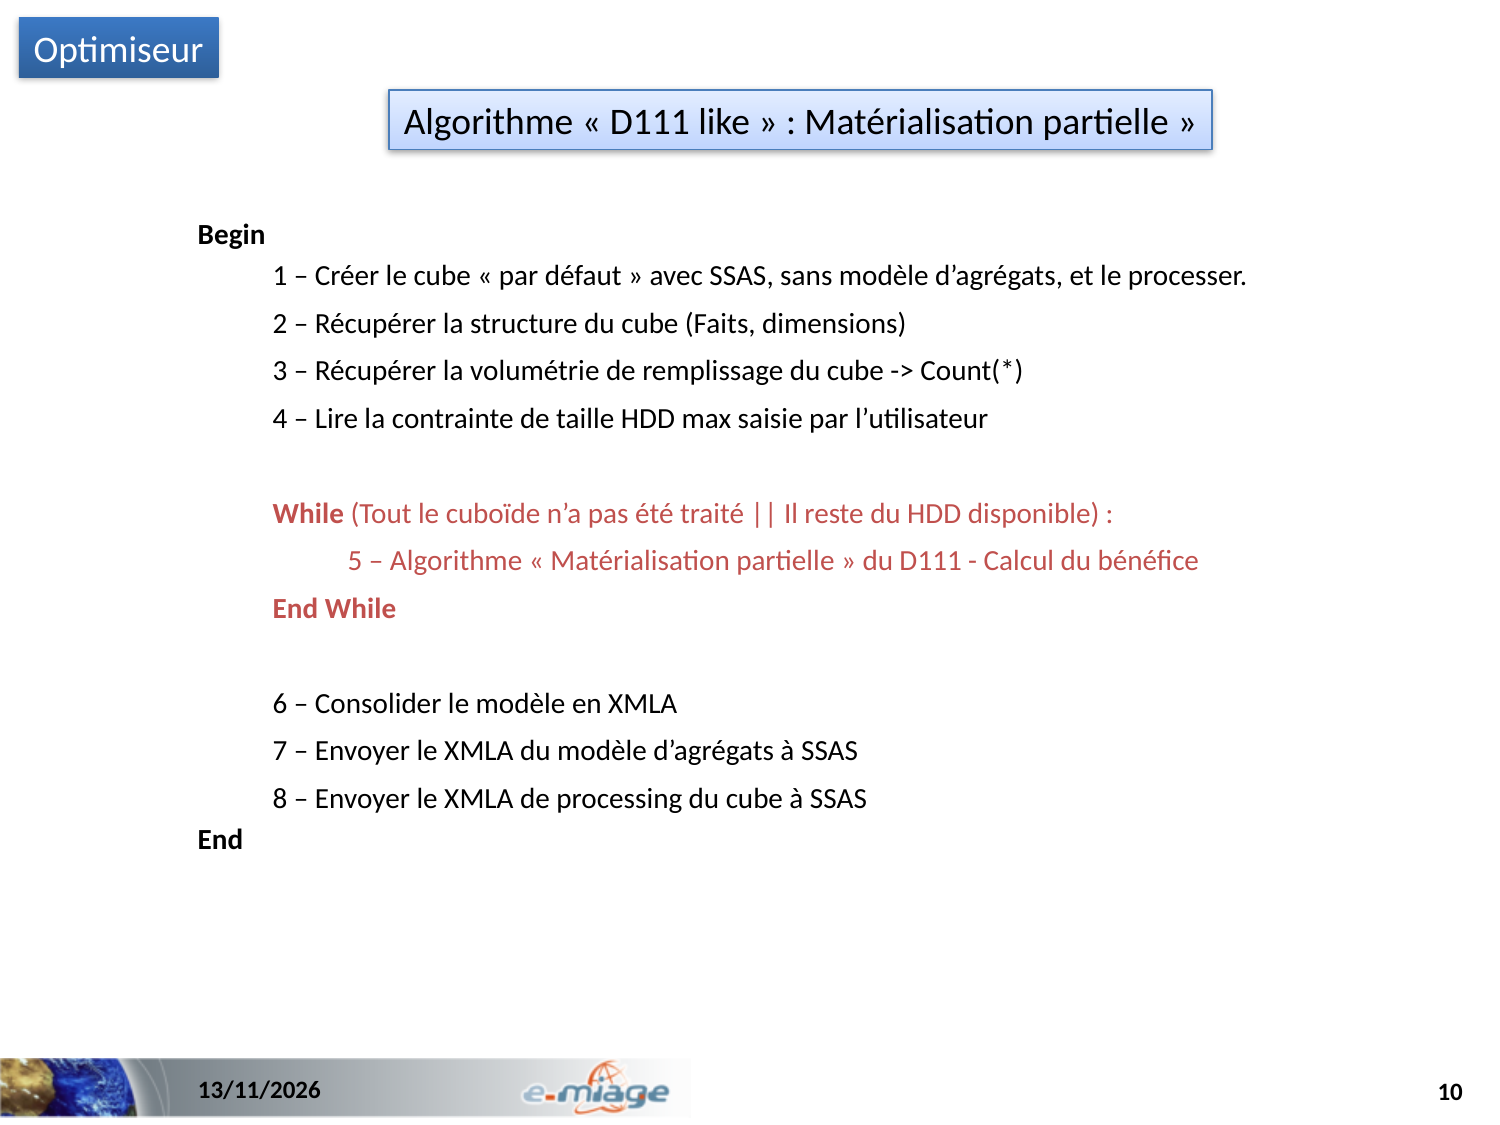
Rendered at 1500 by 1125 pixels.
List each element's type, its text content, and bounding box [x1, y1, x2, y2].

text_box Optimiseur [18, 17, 219, 78]
text_box Begin 1 – Créer le cube « par défaut » avec SSAS, sans modèle d’agrégats, et le processer. 2 – Récupérer la structure du cube (Faits, dimensions) 3 – Récupérer la volumétrie de remplissage du cube -> Count(*) 4 – Lire la contrainte de taille HDD max saisie par l’utilisateur While (Tout le cuboïde n’a pas été traité || Il reste du HDD disponible) : 5 – Algorithme « Matérialisation partielle » du D111 - Calcul du bénéfice End While 6 – Consolider le modèle en XMLA 7 – Envoyer le XMLA du modèle d’agrégats à SSAS 8 – Envoyer le XMLA de processing du cube à SSAS End [182, 208, 1329, 863]
text_box Algorithme « D111 like » : Matérialisation partielle » [388, 89, 1213, 150]
picture [0, 1058, 691, 1118]
